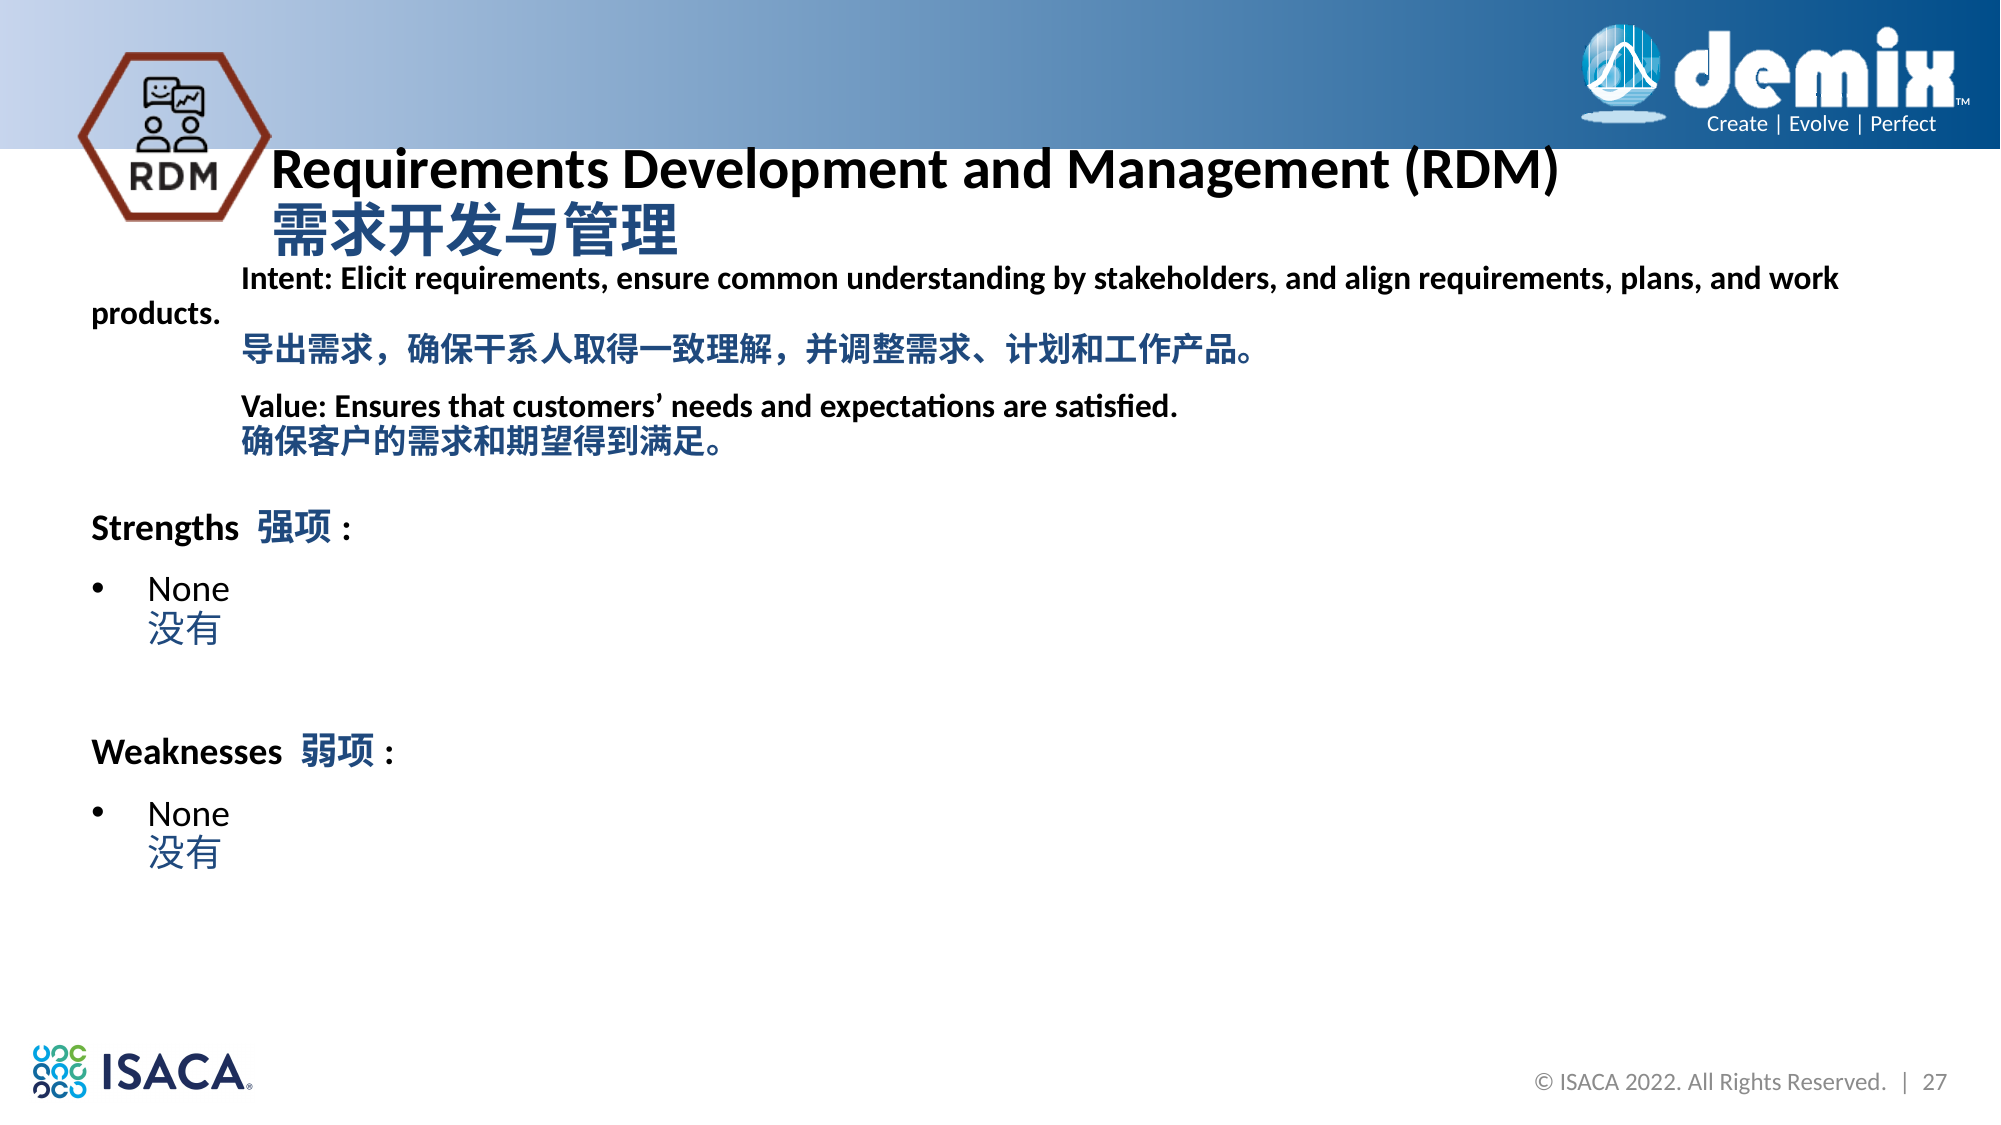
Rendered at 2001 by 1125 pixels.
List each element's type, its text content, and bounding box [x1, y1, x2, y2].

title Requirements Development and Management (RDM) 需求开发与管理 [255, 99, 2000, 303]
picture [76, 52, 272, 222]
list Intent: Elicit requirements, ensure common understanding by stakeholders, and align requirements, plans, and work products. 导出需求，确保干系人取得一致理解，并调整需求、计划和工作产品。 Value: Ensures that customers’ needs and expectations are satisfied. 确保客户的需求和期望得到满足。 [76, 252, 1978, 906]
picture [1549, 3, 2000, 99]
text_box Strengths 强项: None 没有 Weaknesses 弱项: None 没有 [76, 500, 1925, 1009]
picture [29, 1043, 255, 1103]
